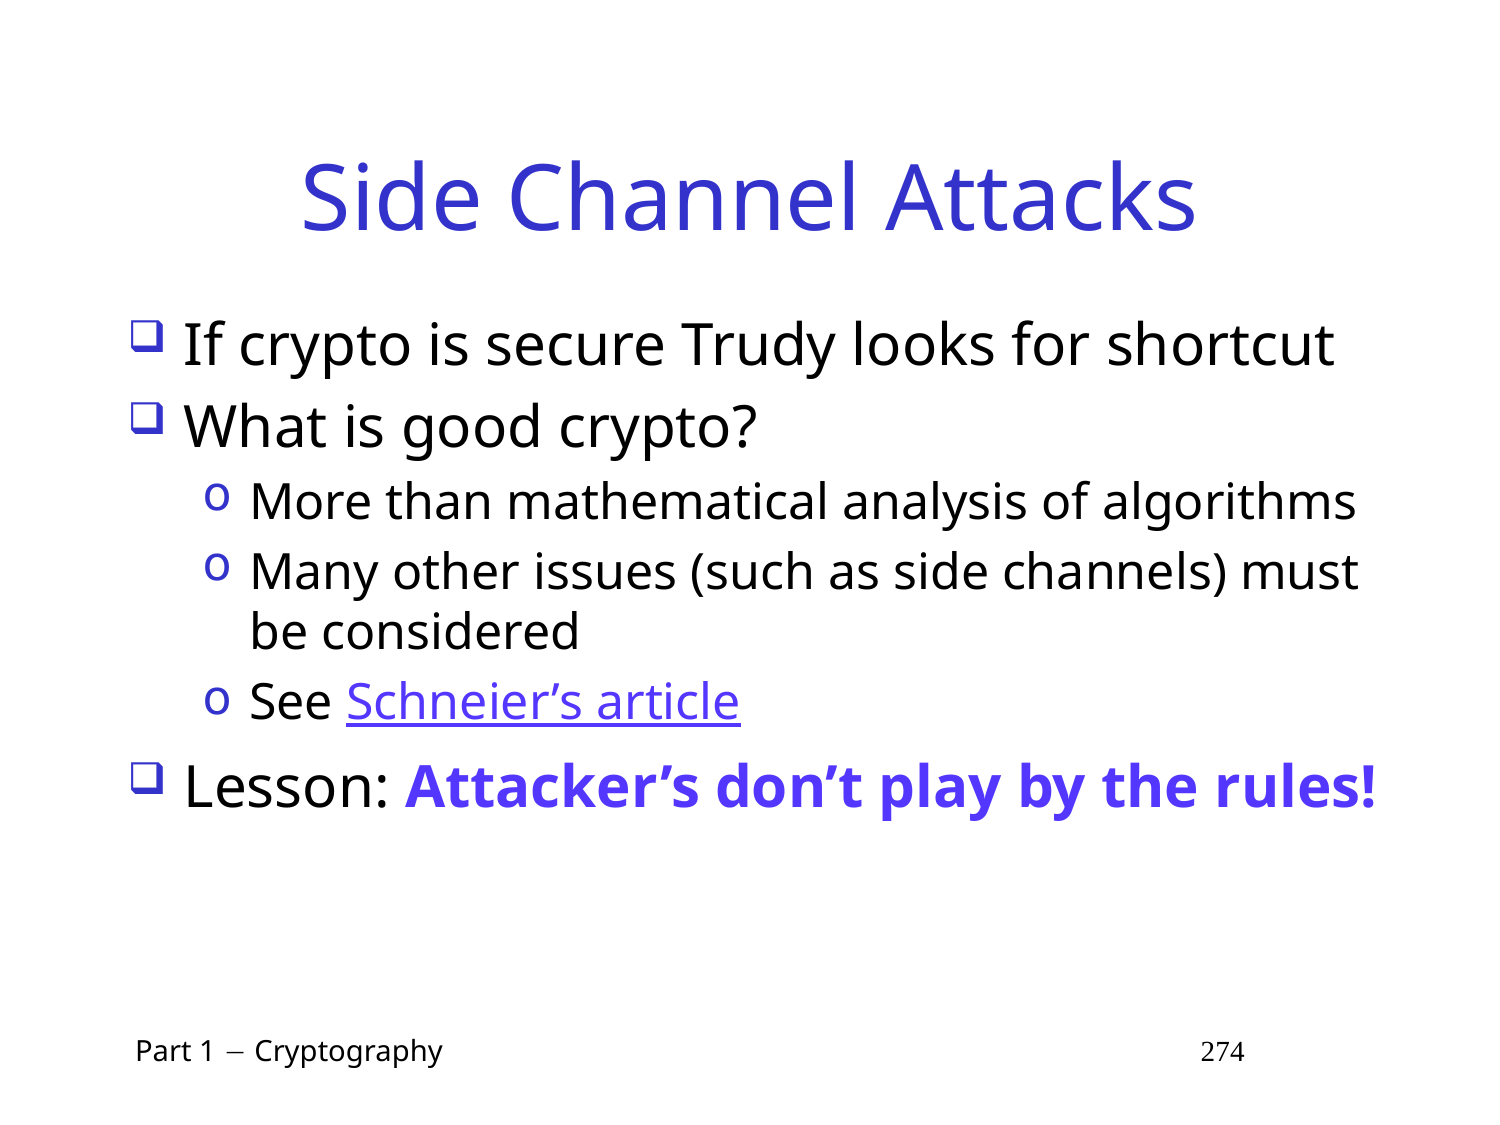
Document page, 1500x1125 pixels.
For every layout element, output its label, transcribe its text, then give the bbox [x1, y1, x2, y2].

footer Part 1  Cryptography 274 [112, 1024, 1401, 1101]
title Side Channel Attacks [112, 99, 1388, 288]
list If crypto is secure Trudy looks for shortcut What is good crypto? More than mathematical analysis of algorithms Many other issues (such as side channels) must be considered See Schneier’s article Lesson: Attacker’s don’t play by the rules! [112, 299, 1413, 1001]
